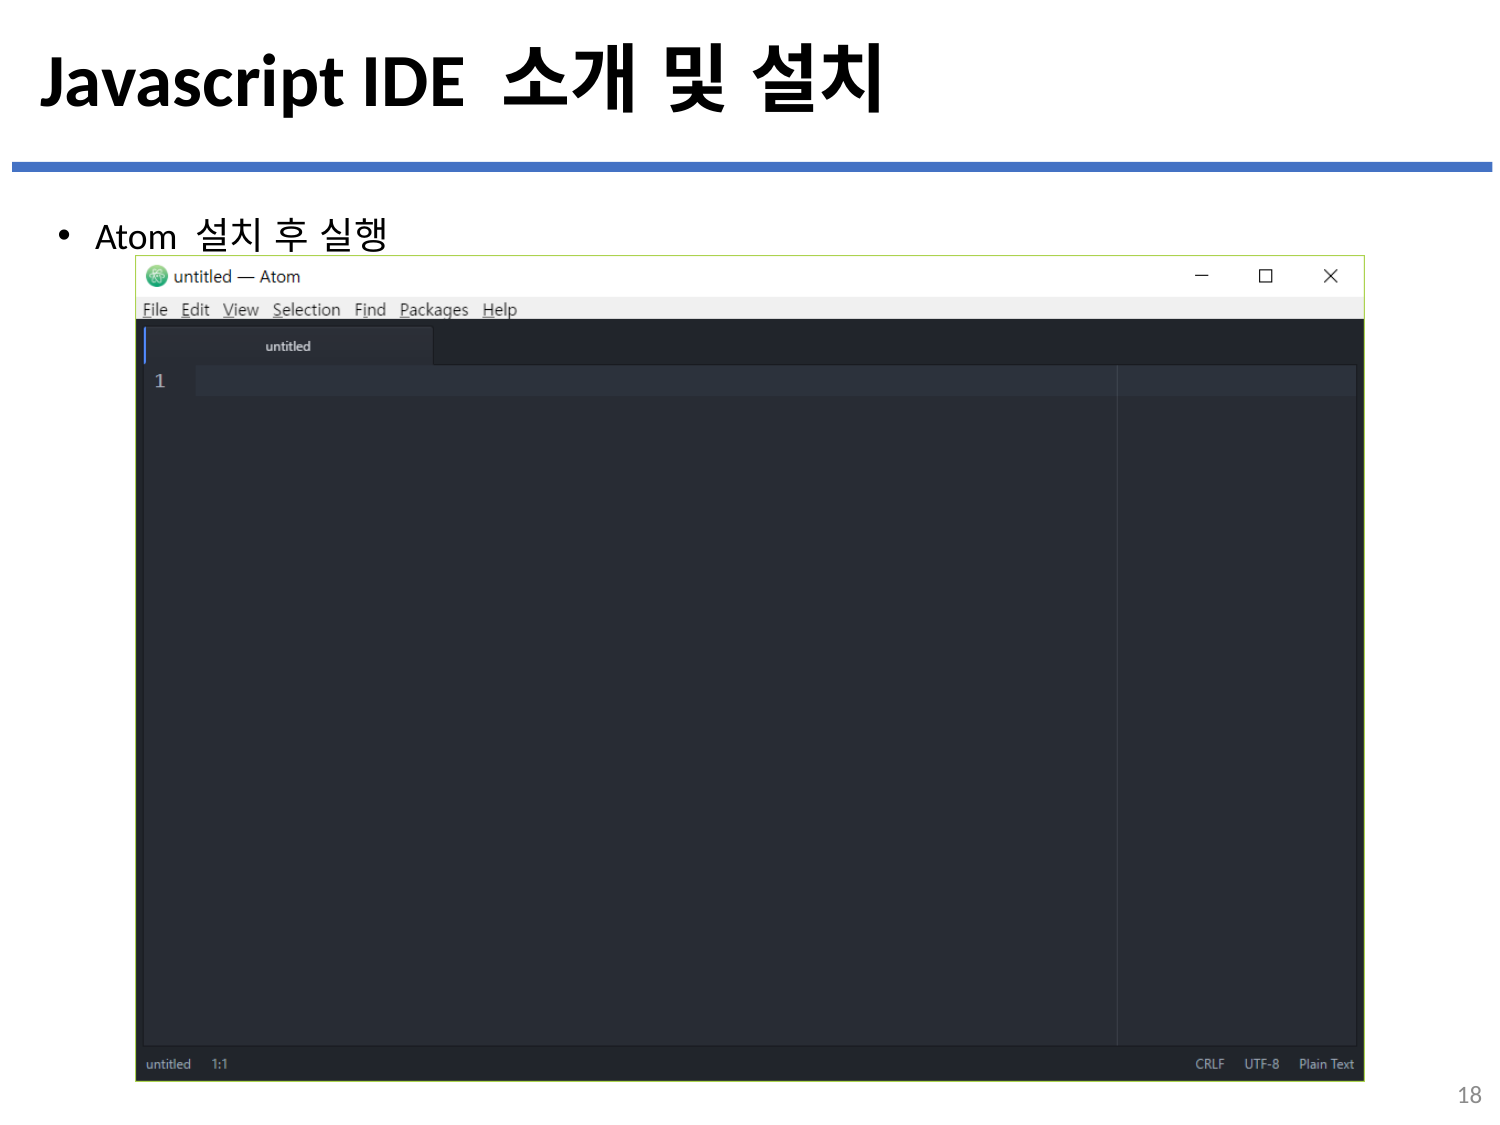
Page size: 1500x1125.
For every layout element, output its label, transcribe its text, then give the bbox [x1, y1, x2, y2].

list Atom 설치 후 실행 [42, 204, 1453, 1104]
slide_number 18 [1159, 1063, 1498, 1124]
title Javascript IDE 소개 및 설치 [25, 32, 1475, 132]
picture [135, 255, 1365, 1082]
